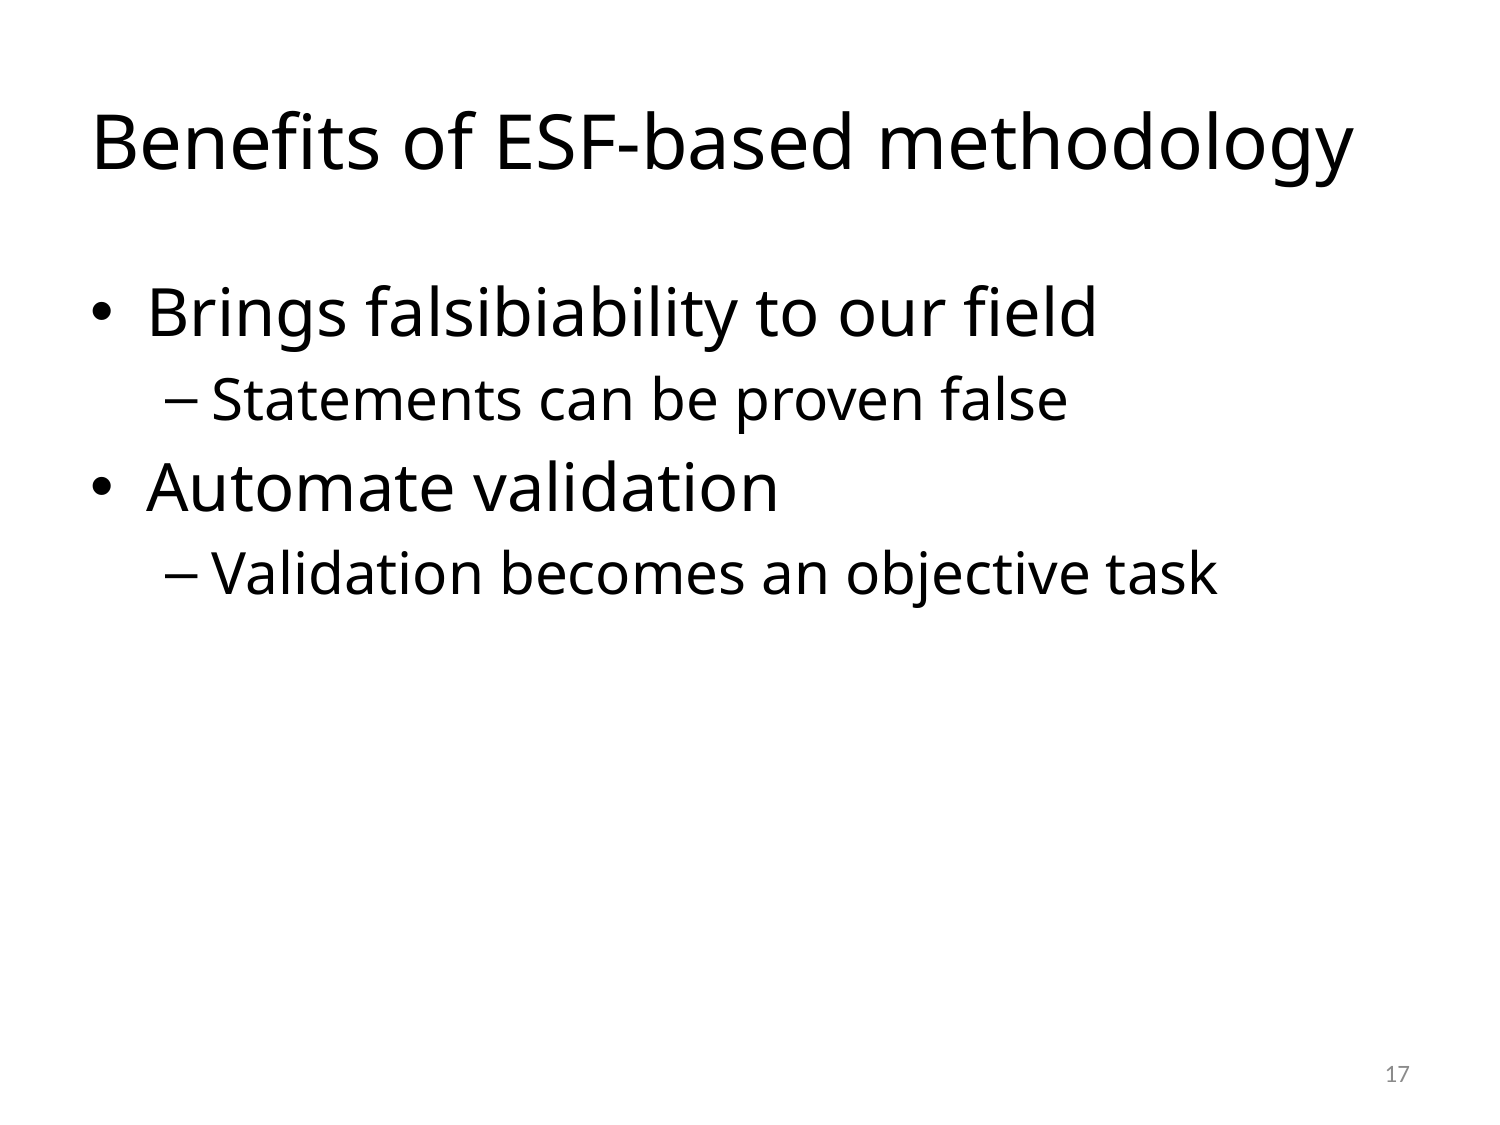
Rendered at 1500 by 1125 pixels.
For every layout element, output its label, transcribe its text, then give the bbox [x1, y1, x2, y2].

slide_number 17 [1074, 1042, 1425, 1103]
list Brings falsibiability to our field Statements can be proven false Automate validation Validation becomes an objective task [75, 262, 1425, 1005]
title Benefits of ESF-based methodology [75, 45, 1425, 233]
